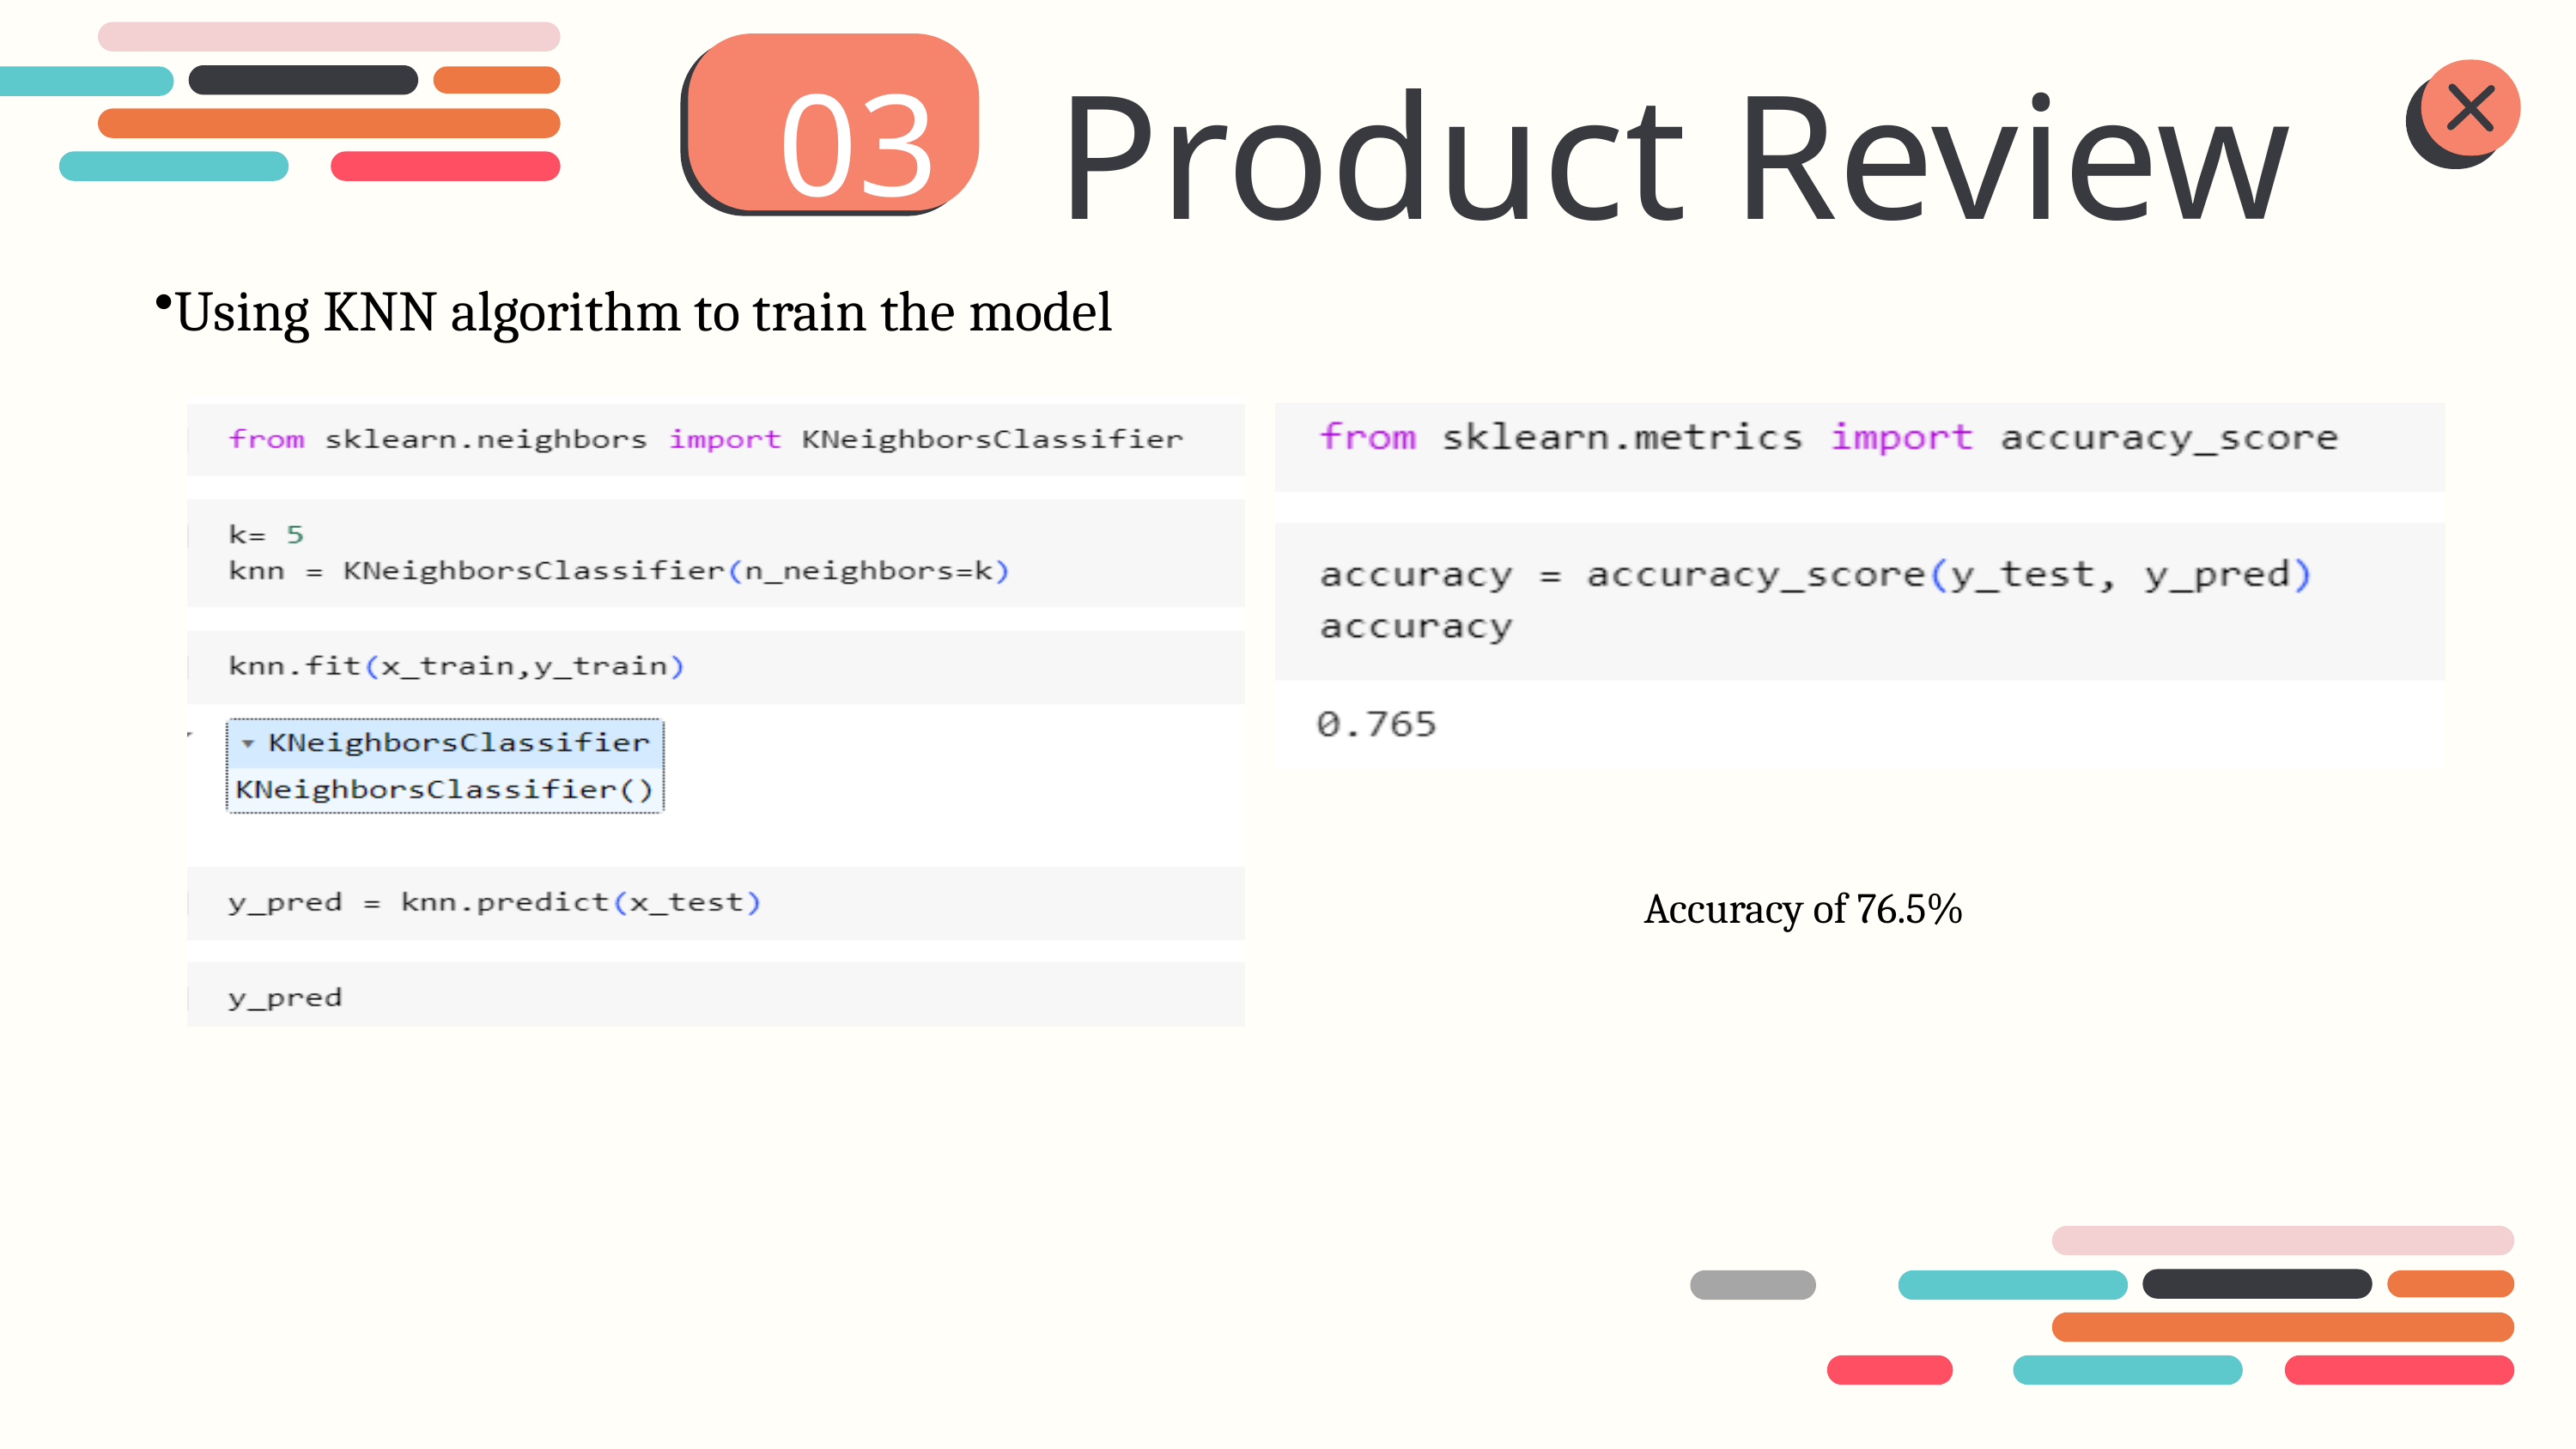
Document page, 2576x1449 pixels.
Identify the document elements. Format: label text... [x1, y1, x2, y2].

text_box Using KNN algorithm to train the model [141, 267, 1128, 349]
picture [1275, 403, 2446, 768]
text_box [1690, 1225, 2515, 1411]
picture [186, 396, 1245, 1028]
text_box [2400, 22, 2538, 192]
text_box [680, 5, 2394, 257]
text_box Accuracy of 76.5% [1631, 874, 2070, 1016]
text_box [0, 21, 561, 207]
